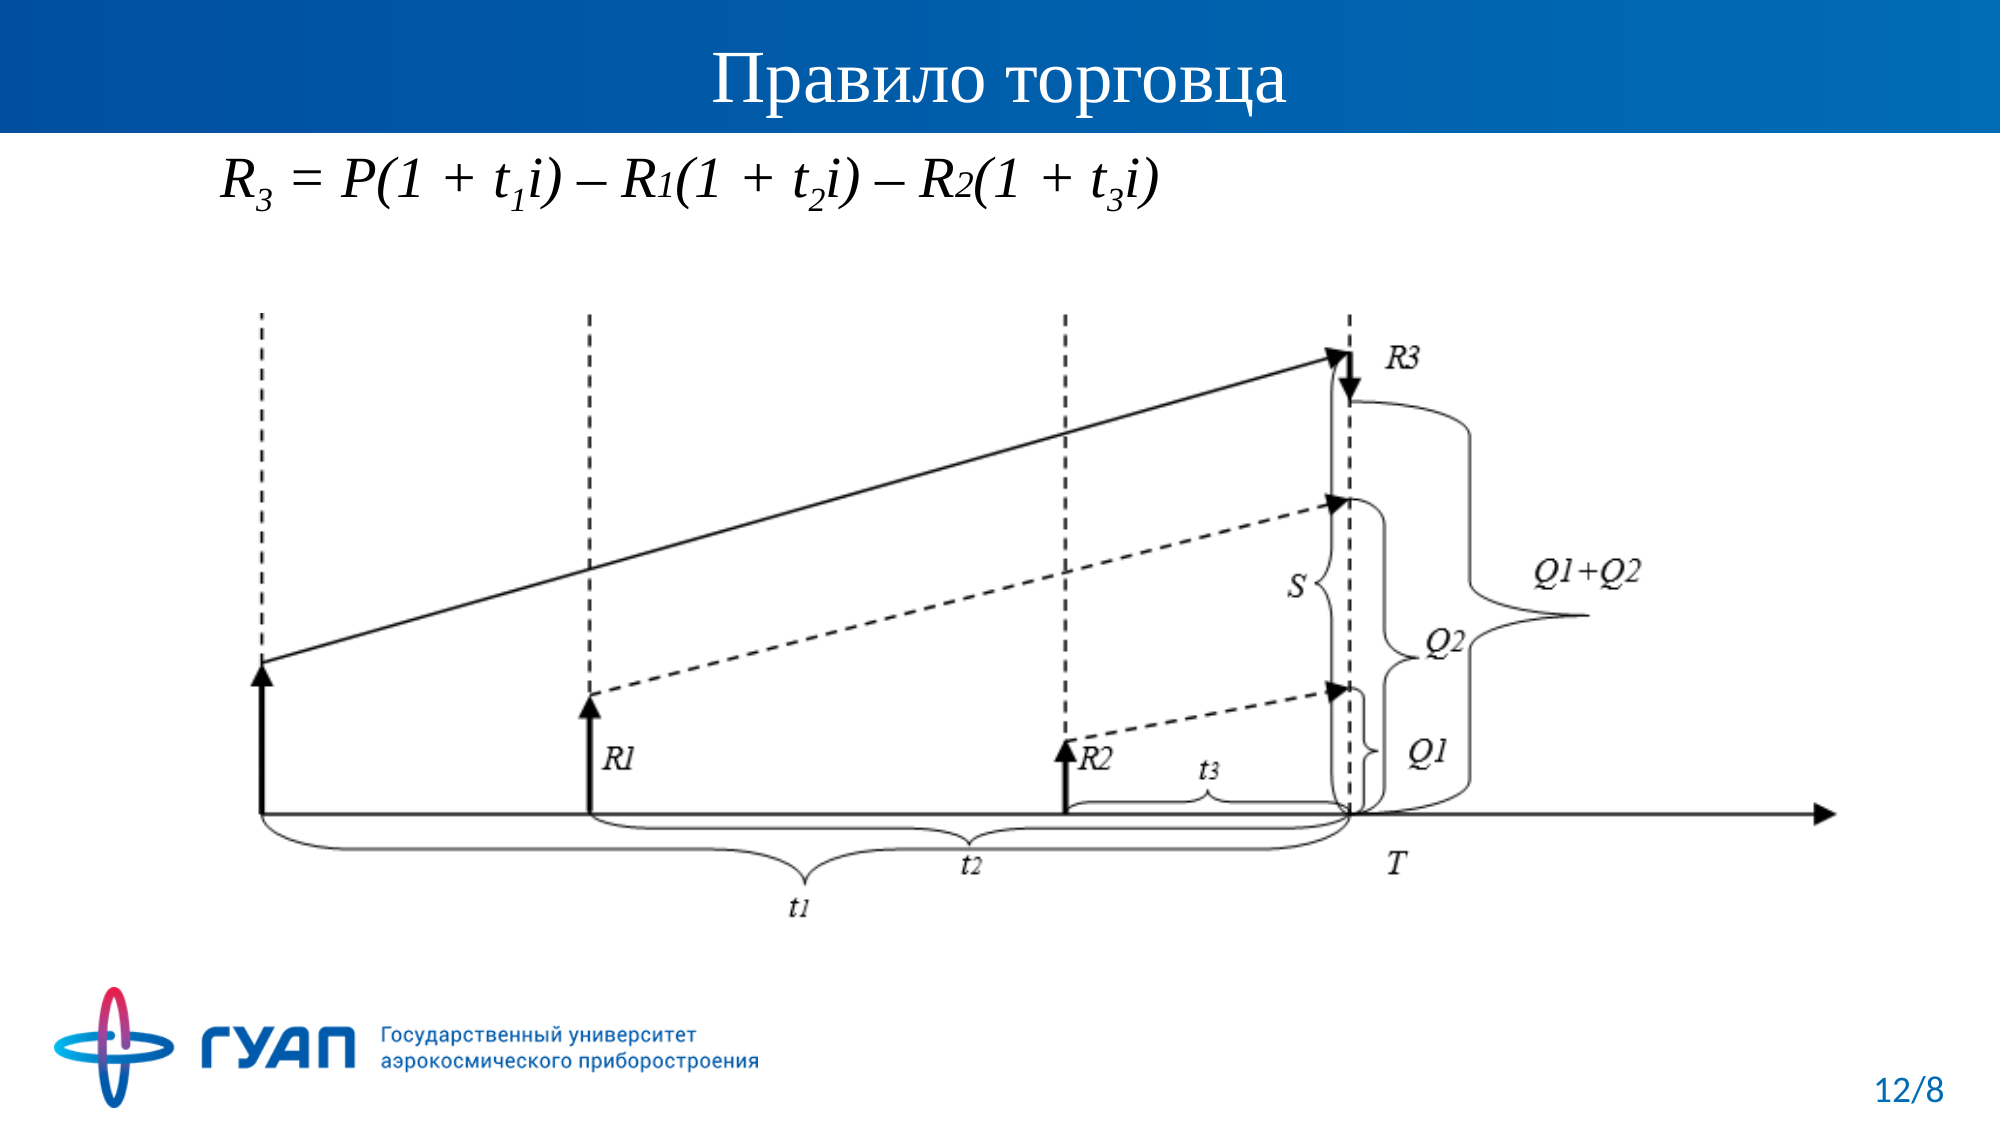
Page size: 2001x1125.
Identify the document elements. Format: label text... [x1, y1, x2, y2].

picture [54, 987, 758, 1108]
list R3 = Р(1 + t1i) – R1(1 + t2i) – R2(1 + t3i) [205, 131, 1946, 989]
title Правило торговца [54, 19, 1946, 132]
picture [205, 313, 1878, 929]
